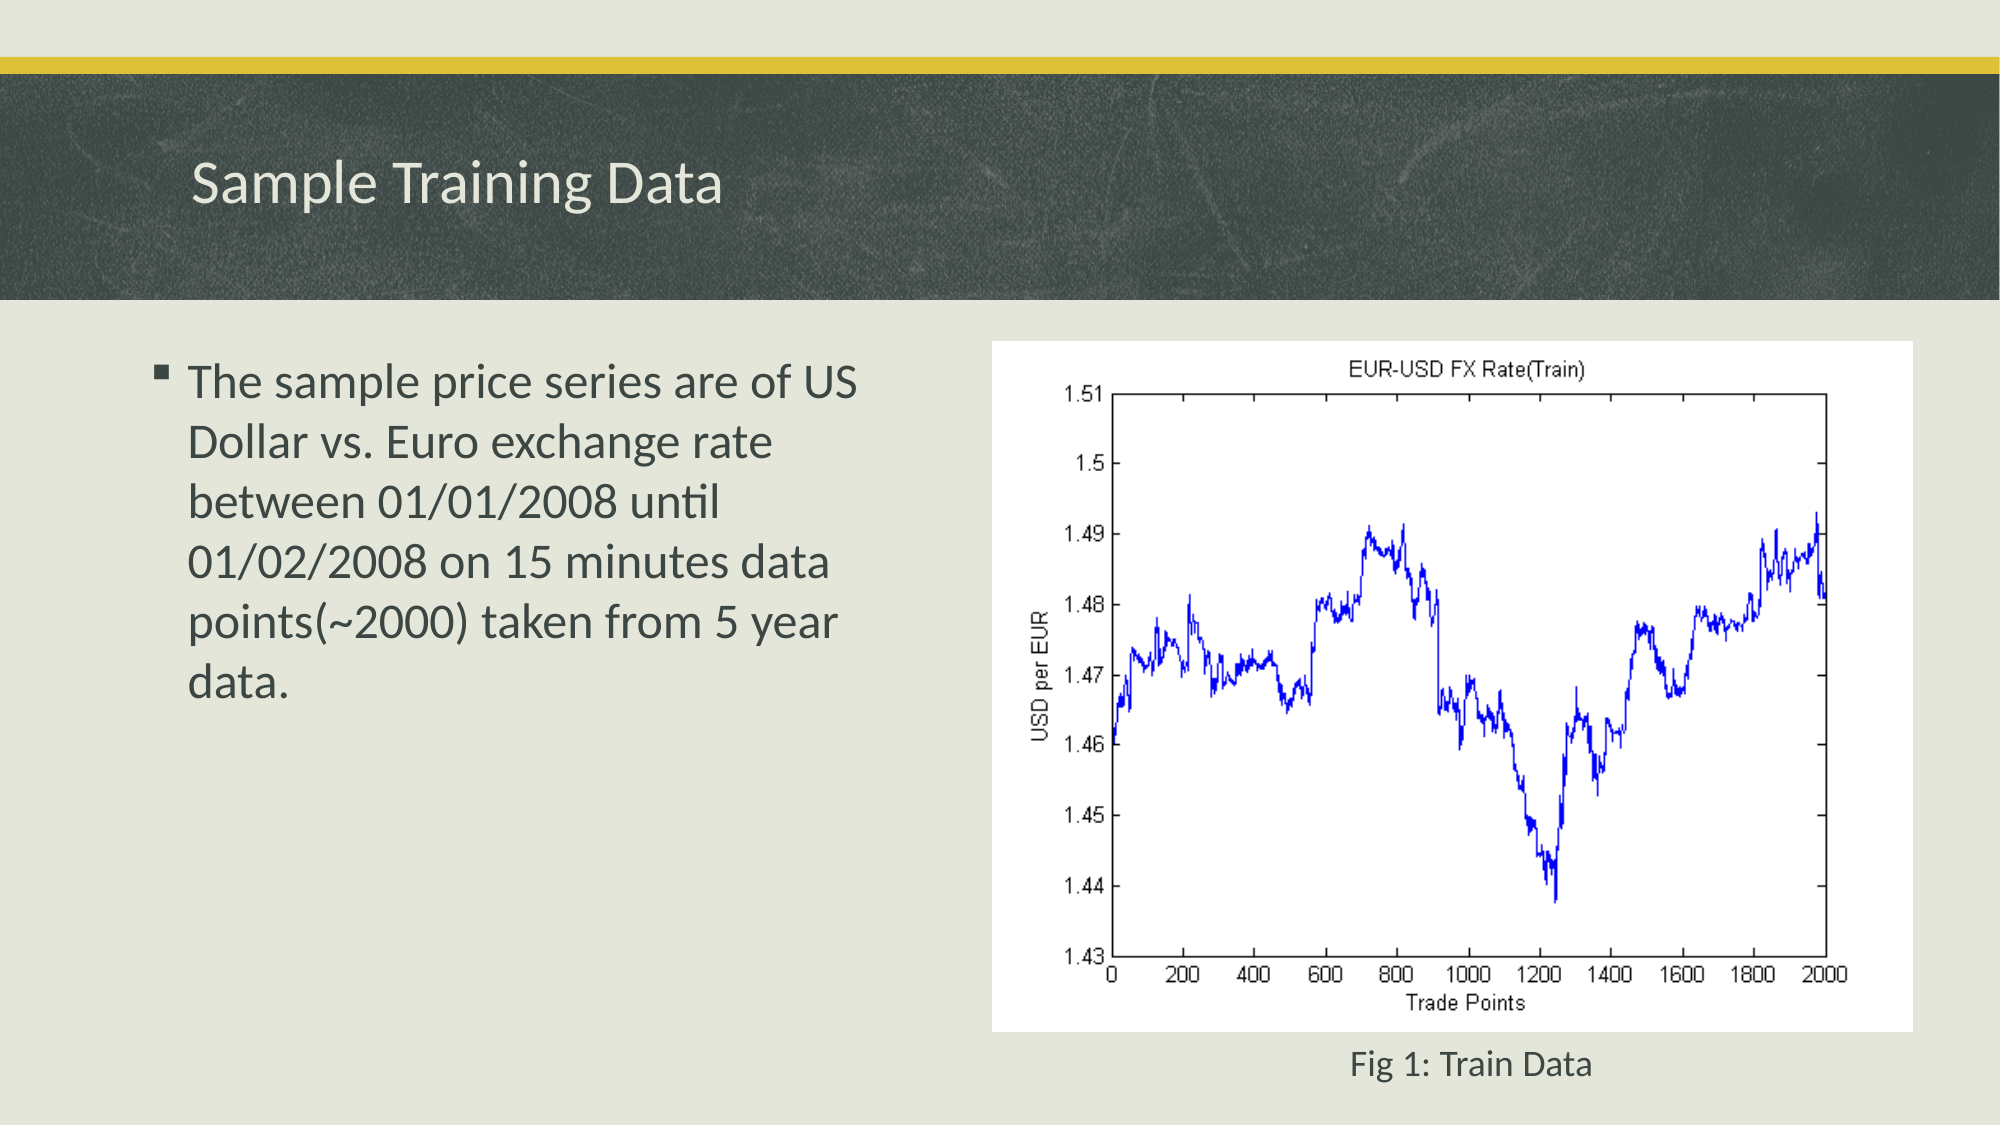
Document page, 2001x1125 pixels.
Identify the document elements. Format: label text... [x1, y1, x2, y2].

picture [992, 341, 1913, 1032]
text_box Fig 1: Train Data [1335, 1032, 1721, 1091]
list The sample price series are of US Dollar vs. Euro exchange rate between 01/01/2008 until 01/02/2008 on 15 minutes data points(~2000) taken from 5 year data. [135, 341, 930, 998]
title Sample Training Data [176, 70, 1757, 294]
picture [0, 74, 2000, 300]
